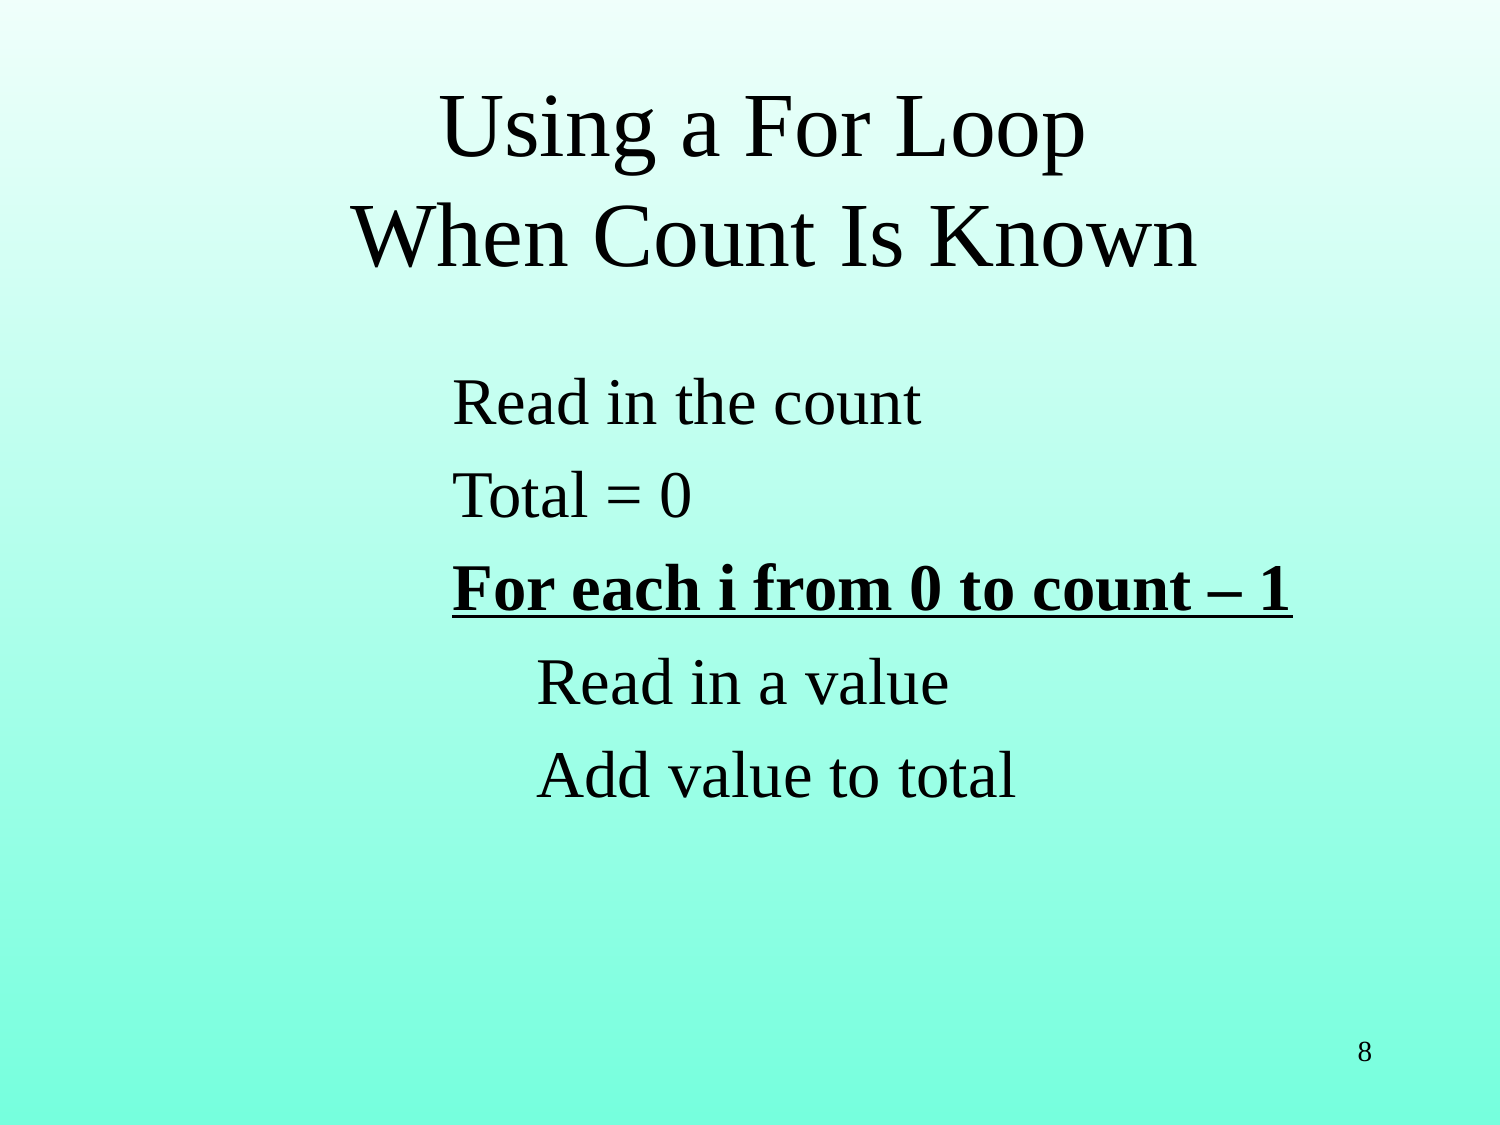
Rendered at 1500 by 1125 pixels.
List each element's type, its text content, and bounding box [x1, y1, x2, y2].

title Using a For Loop When Count Is Known [112, 24, 1438, 325]
list Read in the count Total = 0 For each i from 0 to count – 1 Read in a value Add value to total [137, 350, 1363, 1025]
slide_number 8 [1074, 1024, 1388, 1101]
